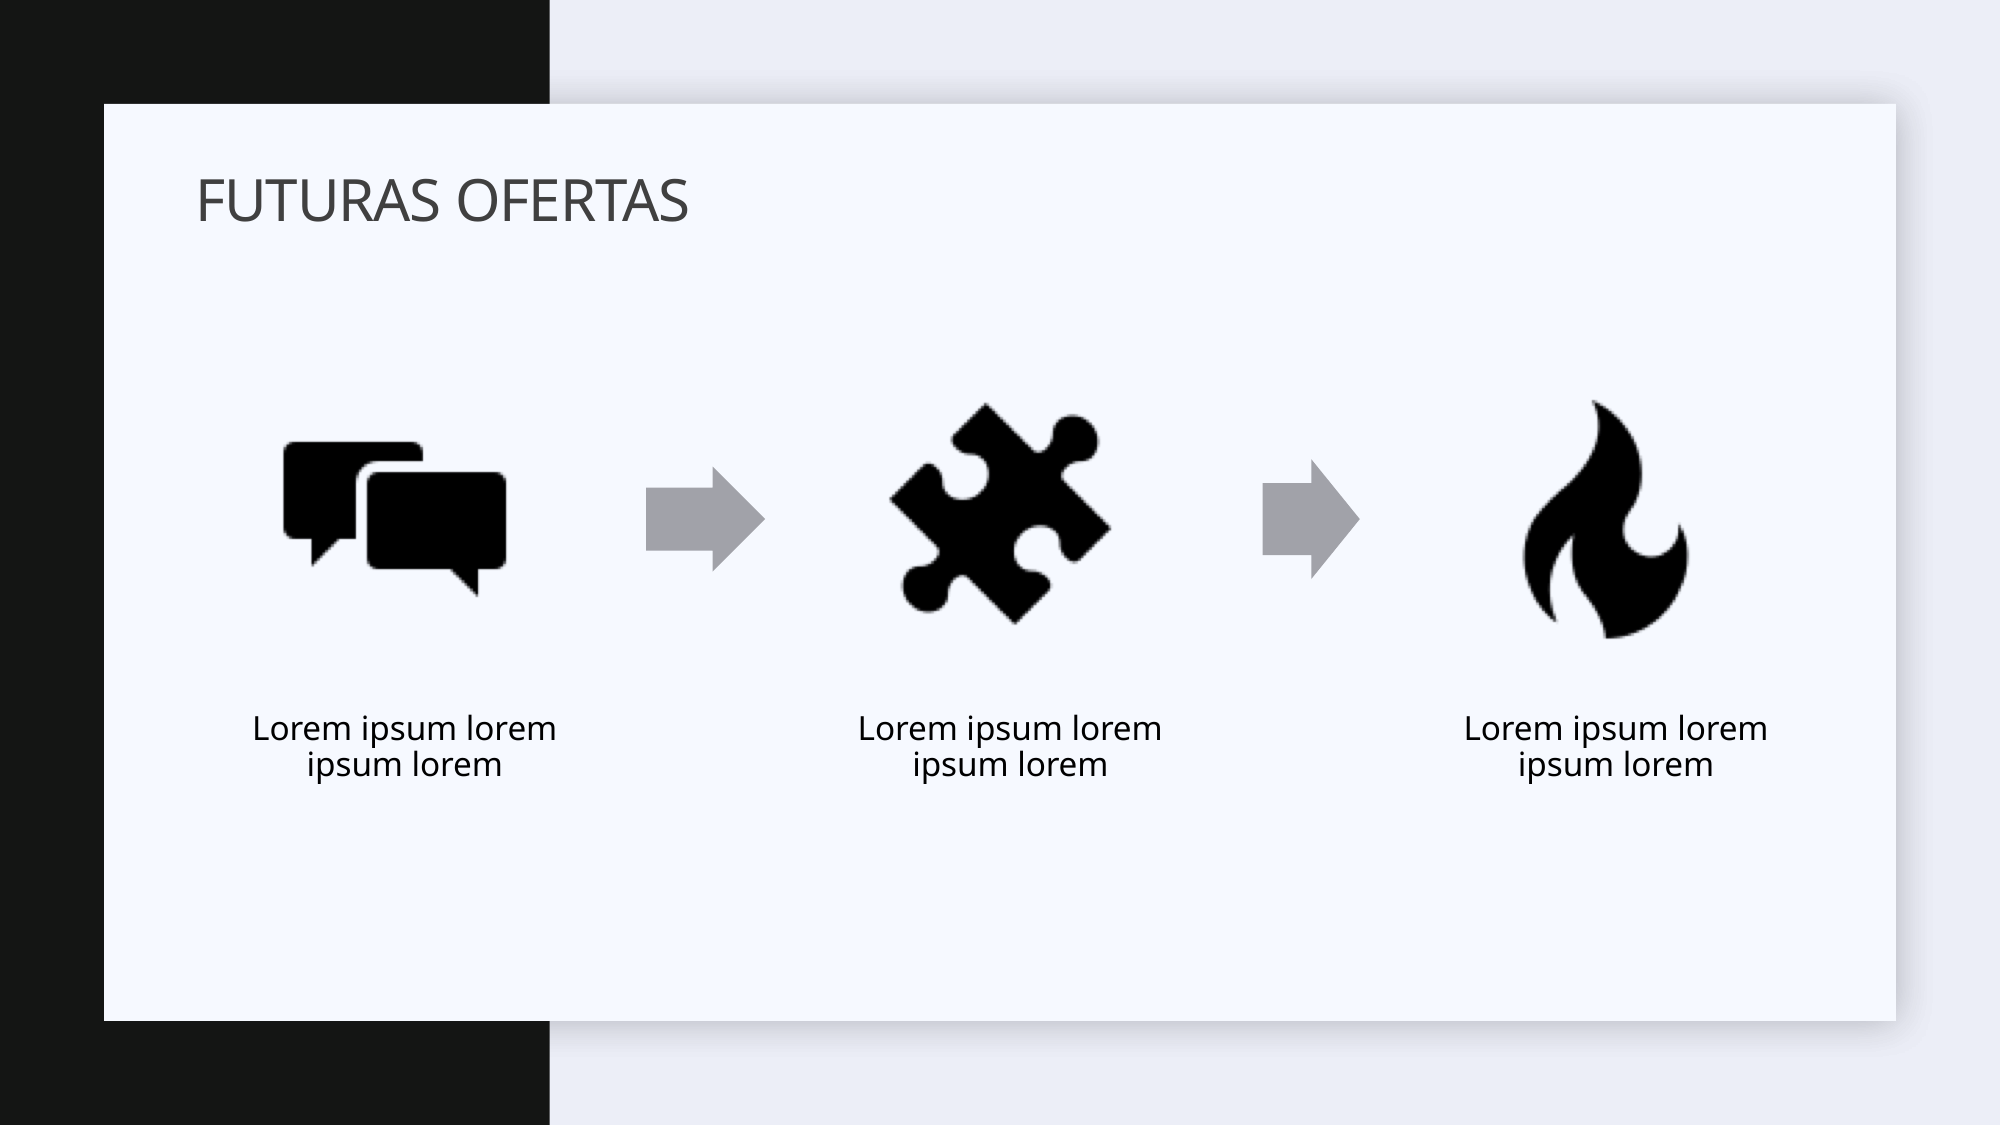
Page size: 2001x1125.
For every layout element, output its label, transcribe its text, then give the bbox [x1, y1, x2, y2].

title Futuras ofertas [180, 154, 1830, 251]
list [179, 352, 1831, 971]
